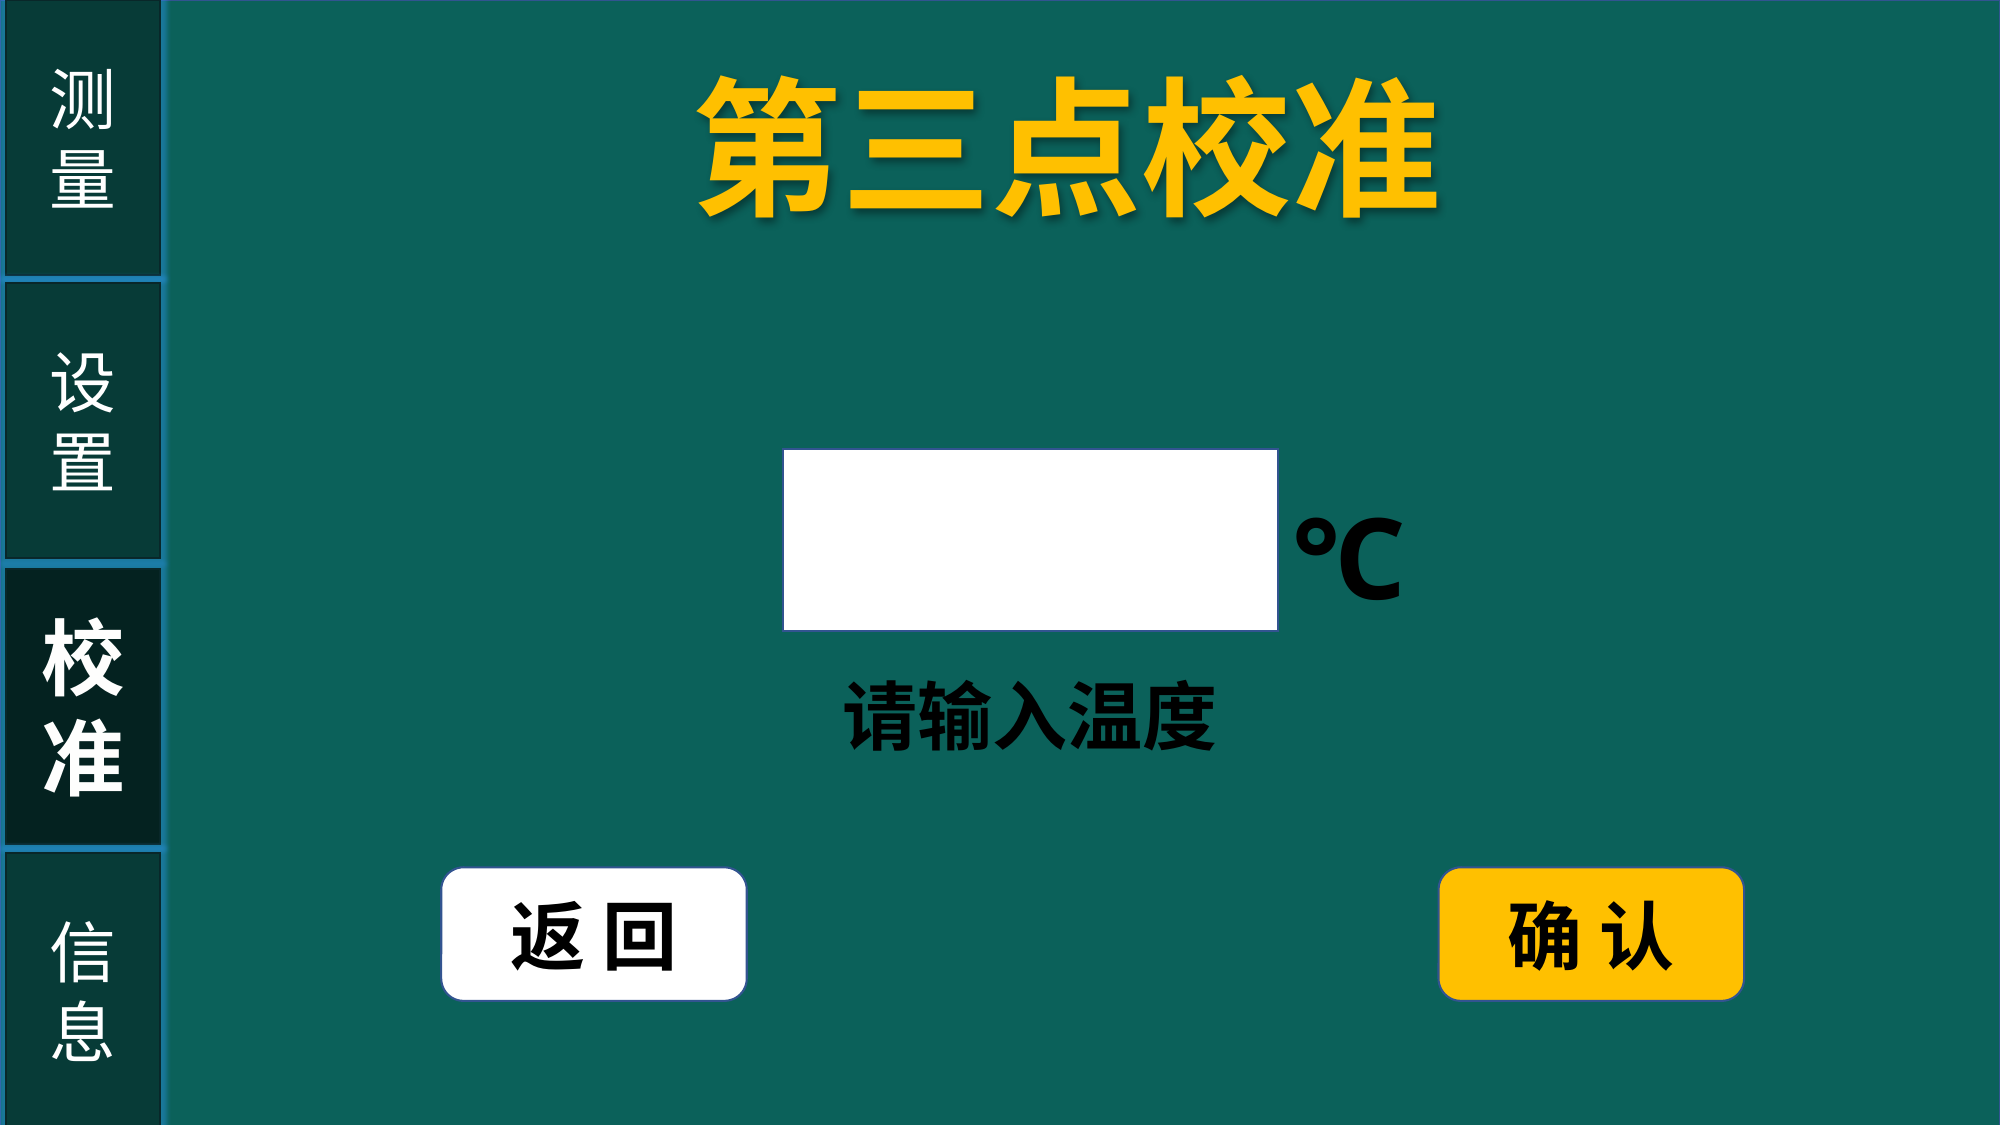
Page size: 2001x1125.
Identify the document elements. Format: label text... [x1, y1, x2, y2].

text_box 确 认 [1437, 866, 1746, 1002]
text_box 校 准 [5, 568, 161, 844]
text_box 设置 [5, 282, 161, 559]
text_box 第三点校准 [608, 47, 1525, 243]
text_box 返 回 [440, 866, 748, 1002]
text_box 请输入温度 [560, 662, 1501, 767]
text_box ℃ [1279, 479, 1439, 630]
text_box [782, 448, 1279, 632]
text_box [170, 0, 2000, 1125]
text_box 信 息 [5, 852, 161, 1125]
text_box 测 量 [5, 0, 161, 274]
